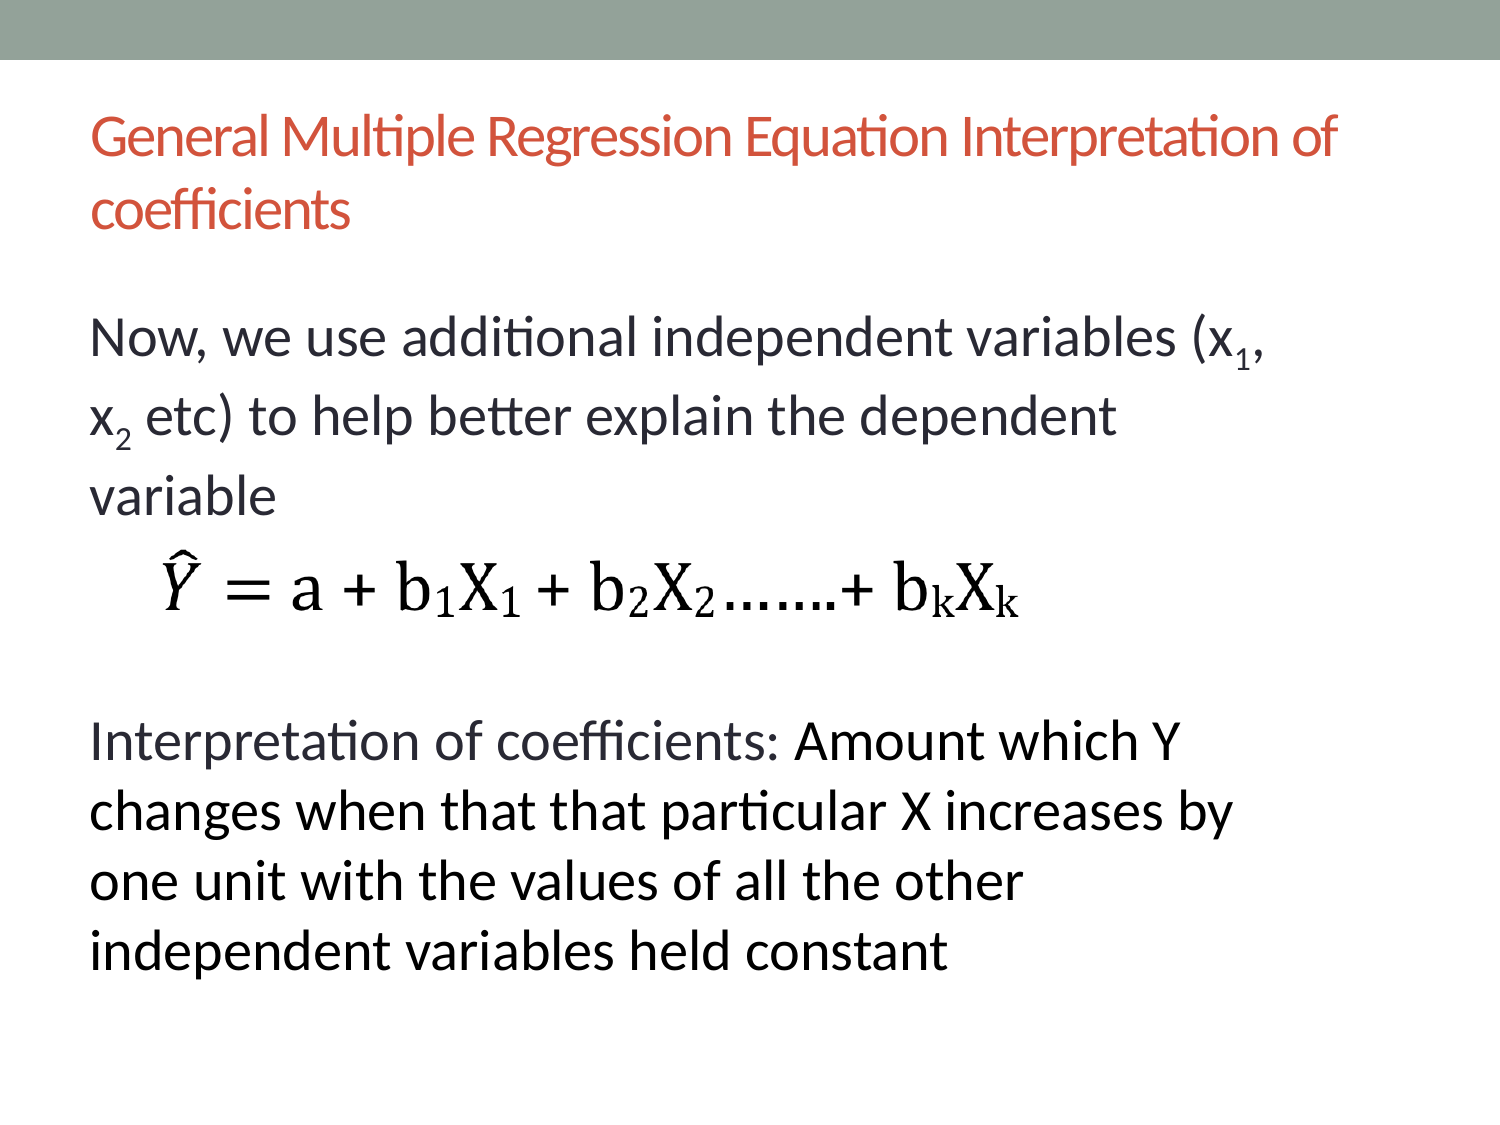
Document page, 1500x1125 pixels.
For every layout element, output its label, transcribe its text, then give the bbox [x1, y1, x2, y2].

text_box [159, 539, 1482, 627]
text_box Now, we use additional independent variables (x1, x2 etc) to help better explain the dependent variable Interpretation of coefficients: Amount which Y changes when that that particular X increases by one unit with the values of all the other independent variables held constant [74, 290, 1321, 990]
title General Multiple Regression Equation Interpretation of coefficients [75, 87, 1425, 250]
